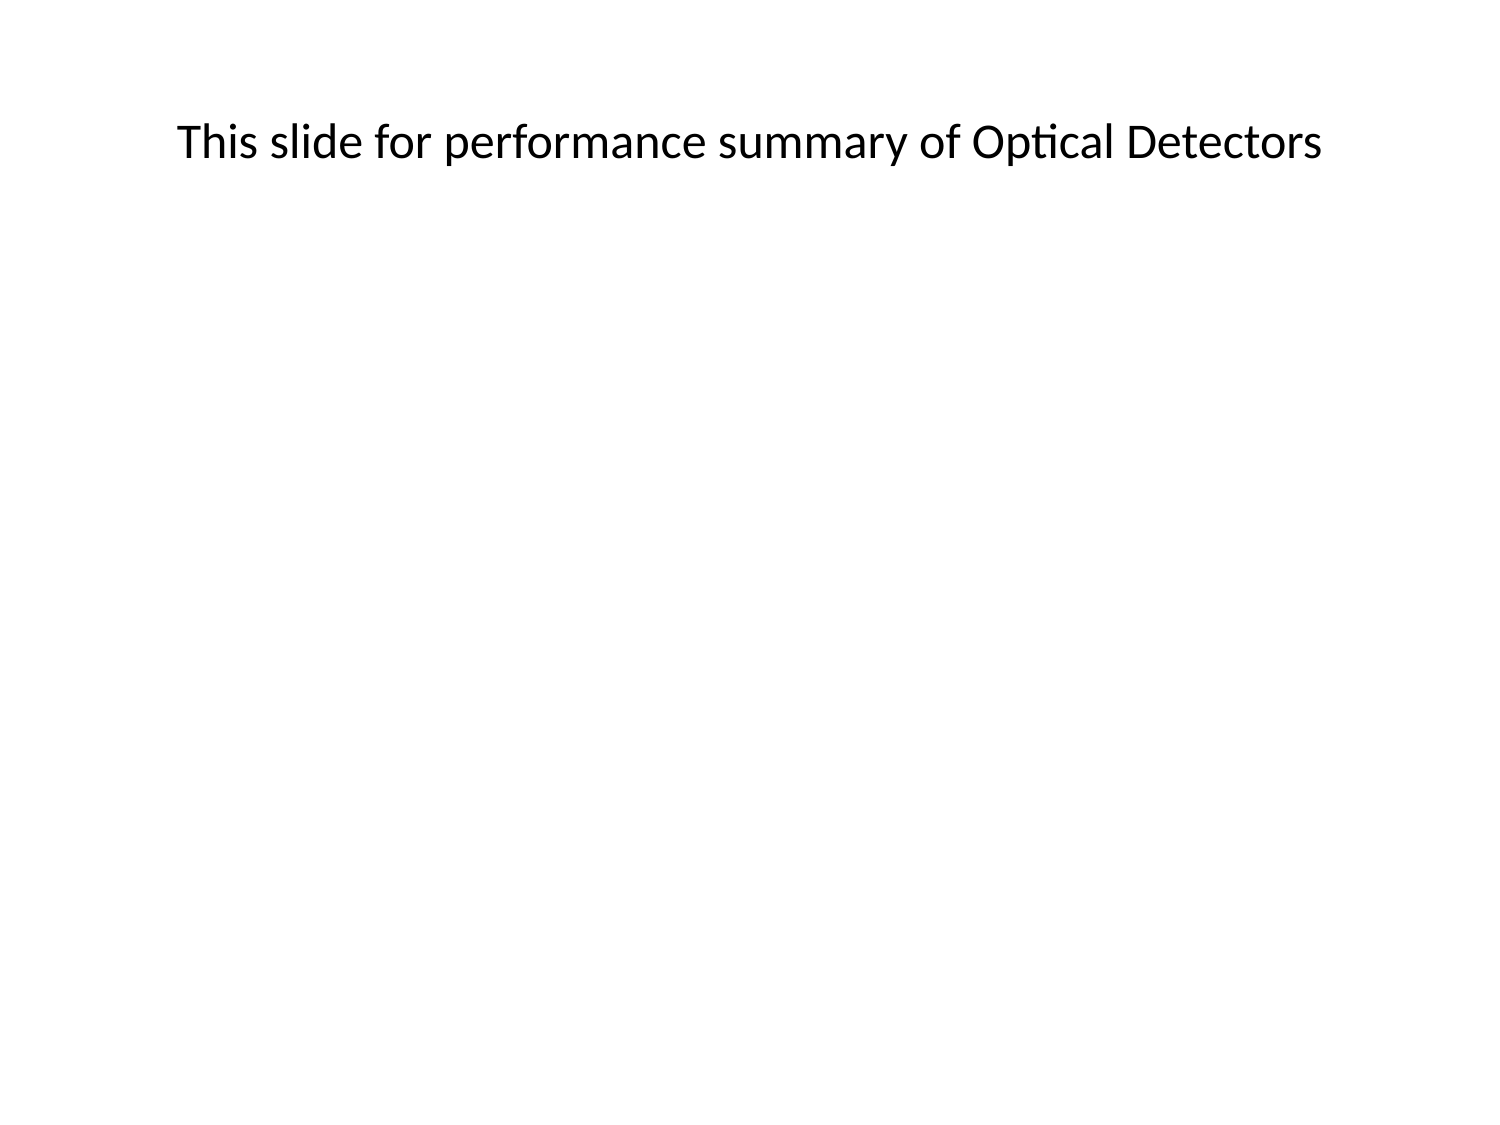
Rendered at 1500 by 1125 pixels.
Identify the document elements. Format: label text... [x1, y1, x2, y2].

title This slide for performance summary of Optical Detectors [75, 45, 1425, 233]
